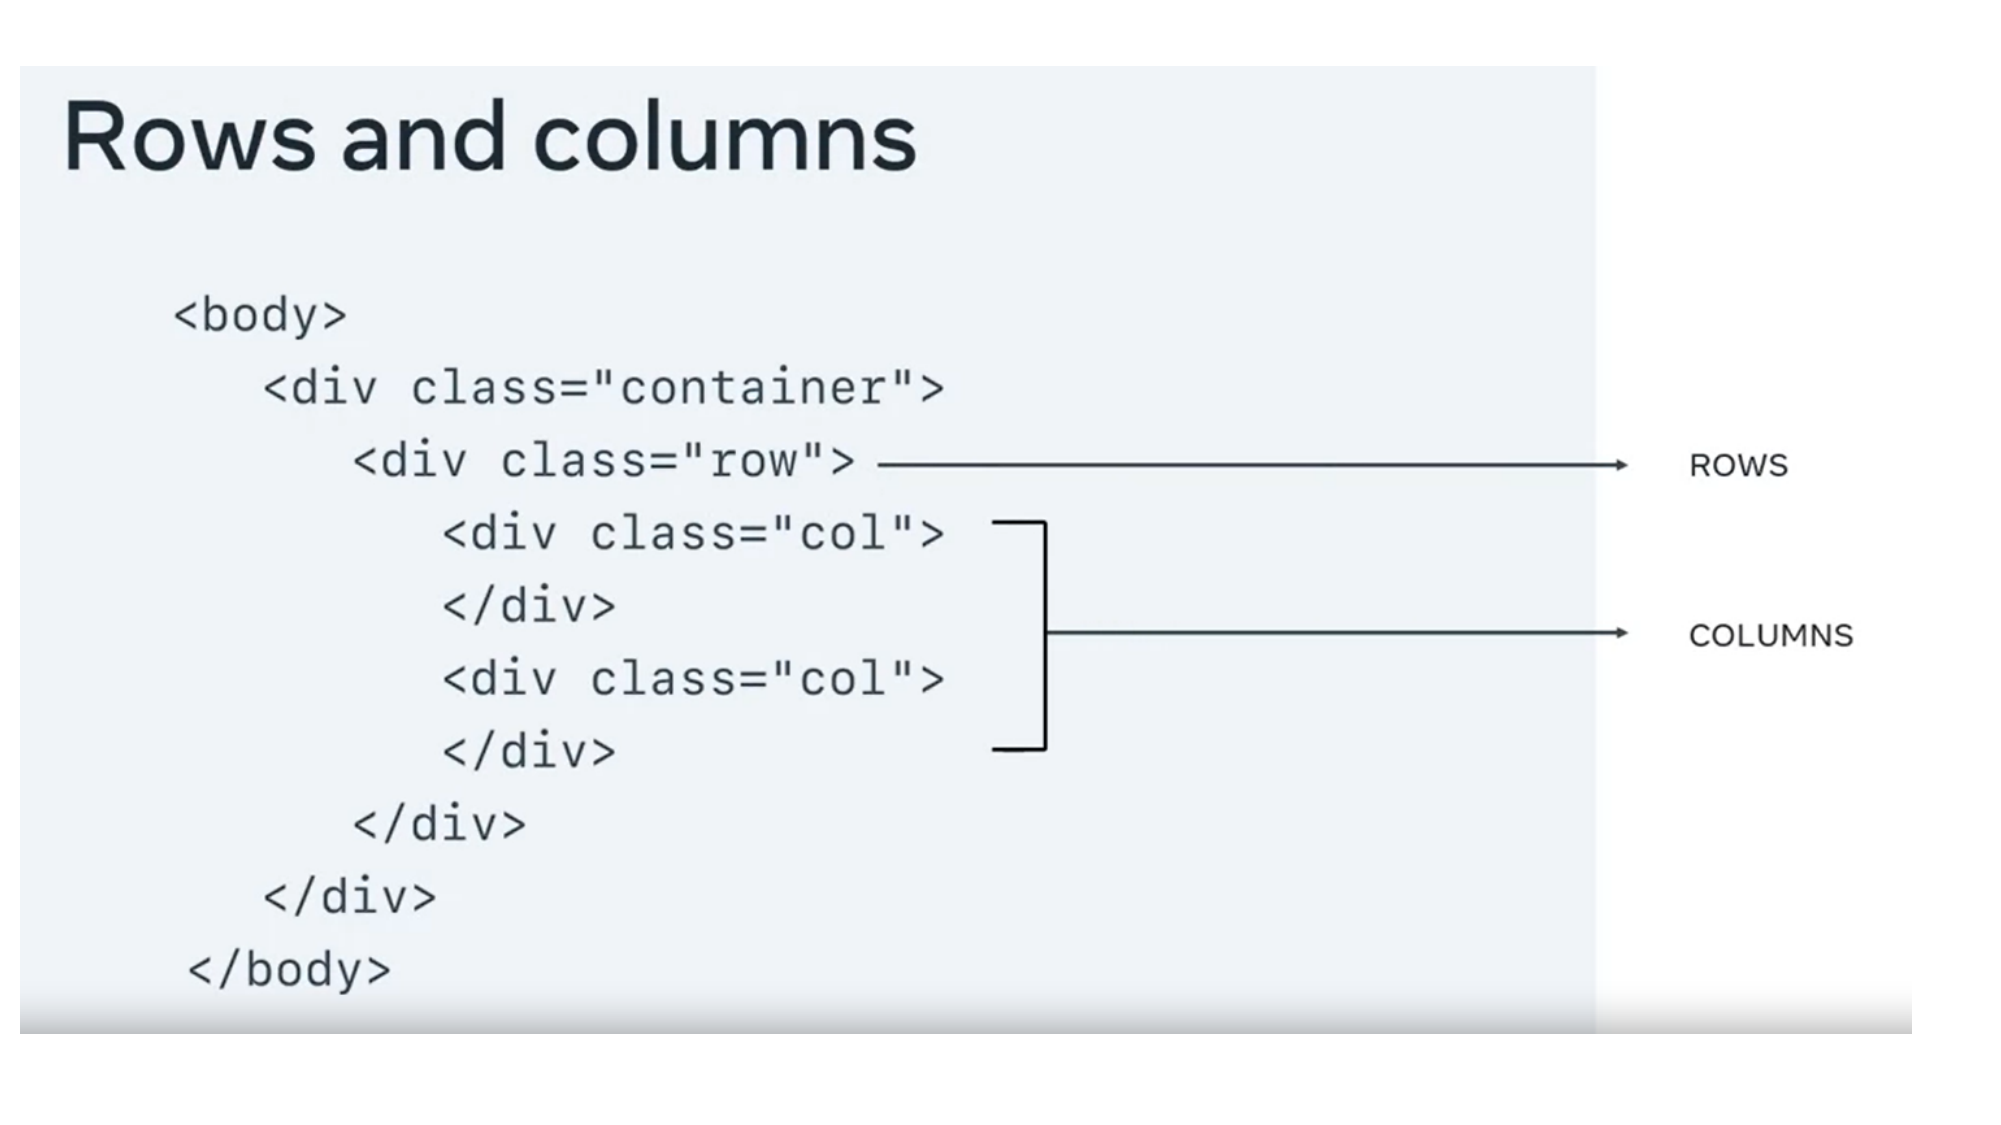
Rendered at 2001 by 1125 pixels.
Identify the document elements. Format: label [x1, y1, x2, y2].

picture [19, 65, 1912, 1035]
